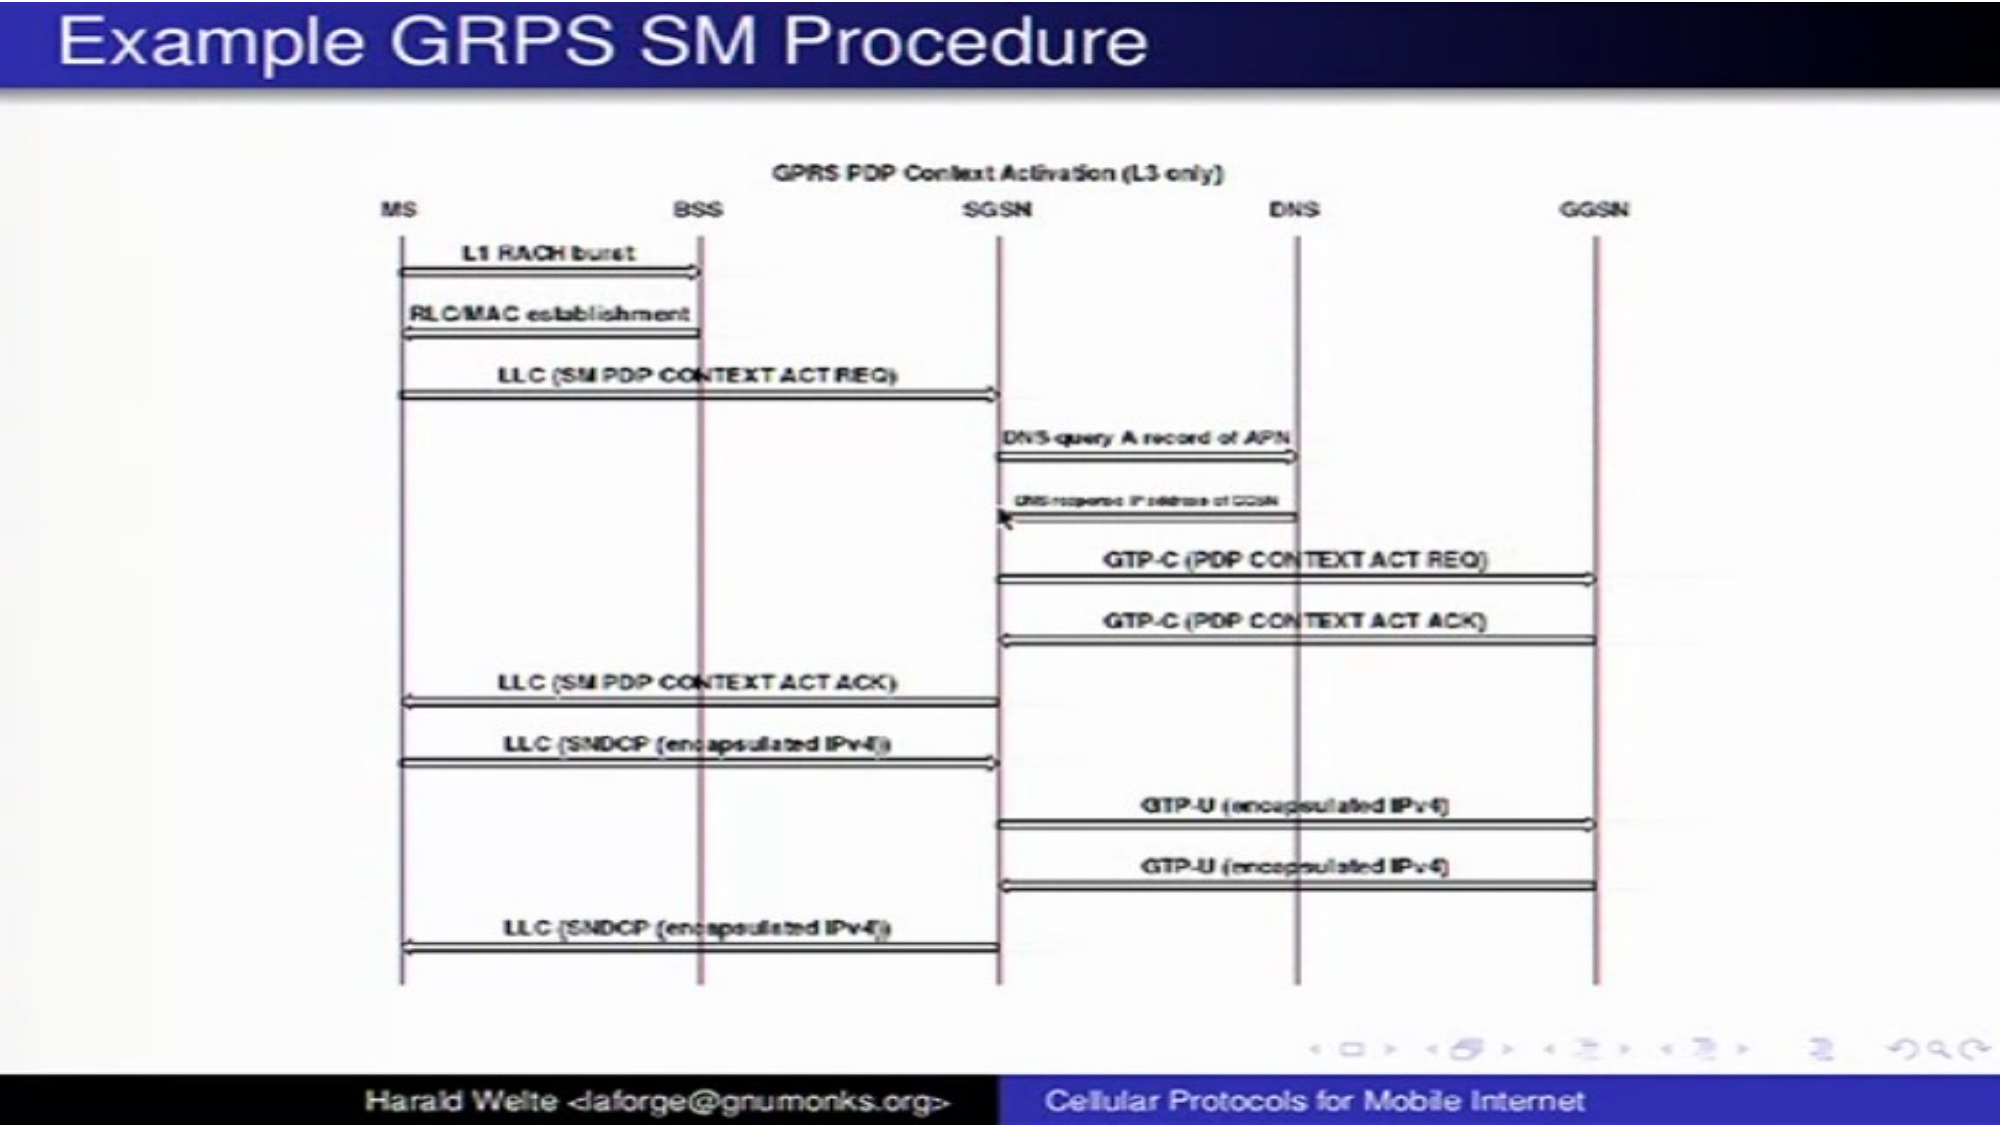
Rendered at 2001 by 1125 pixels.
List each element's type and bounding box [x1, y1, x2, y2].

list [0, 2, 2000, 1125]
